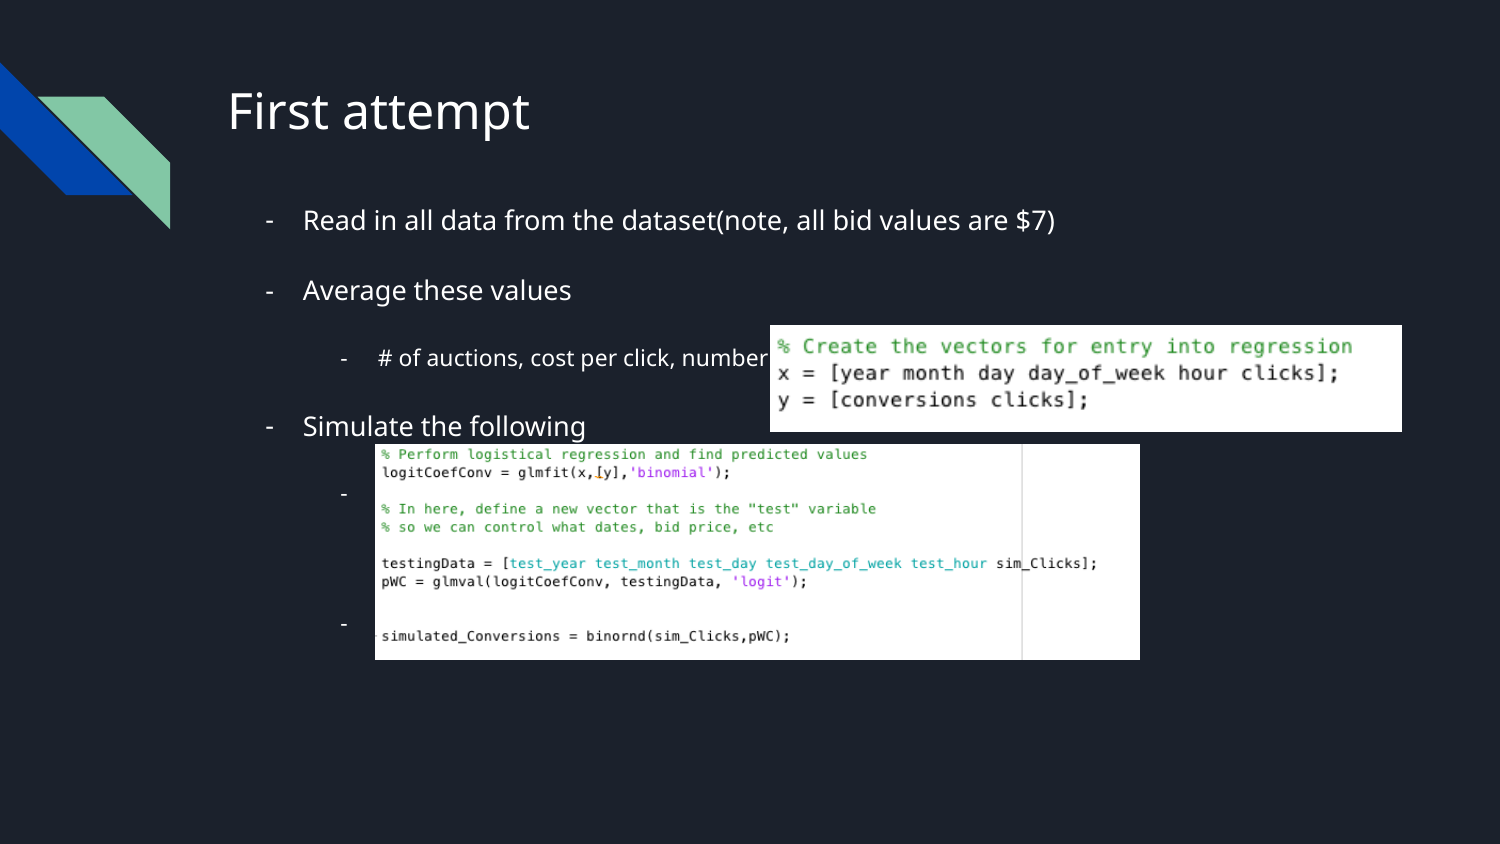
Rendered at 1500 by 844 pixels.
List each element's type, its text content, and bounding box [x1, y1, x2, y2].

list Read in all data from the dataset(note, all bid values are $7) Average these values # of auctions, cost per click, number of clicks, and the expected value of a click Simulate the following Auctions Poisson distribution Clicks, conversions, Impressions Simulate Clicks, Conversions the same way This strategy used only past data to generate simulations - no policies involved [212, 183, 1368, 844]
picture [375, 444, 1140, 661]
picture [770, 325, 1403, 432]
title First attempt [212, 64, 1368, 183]
